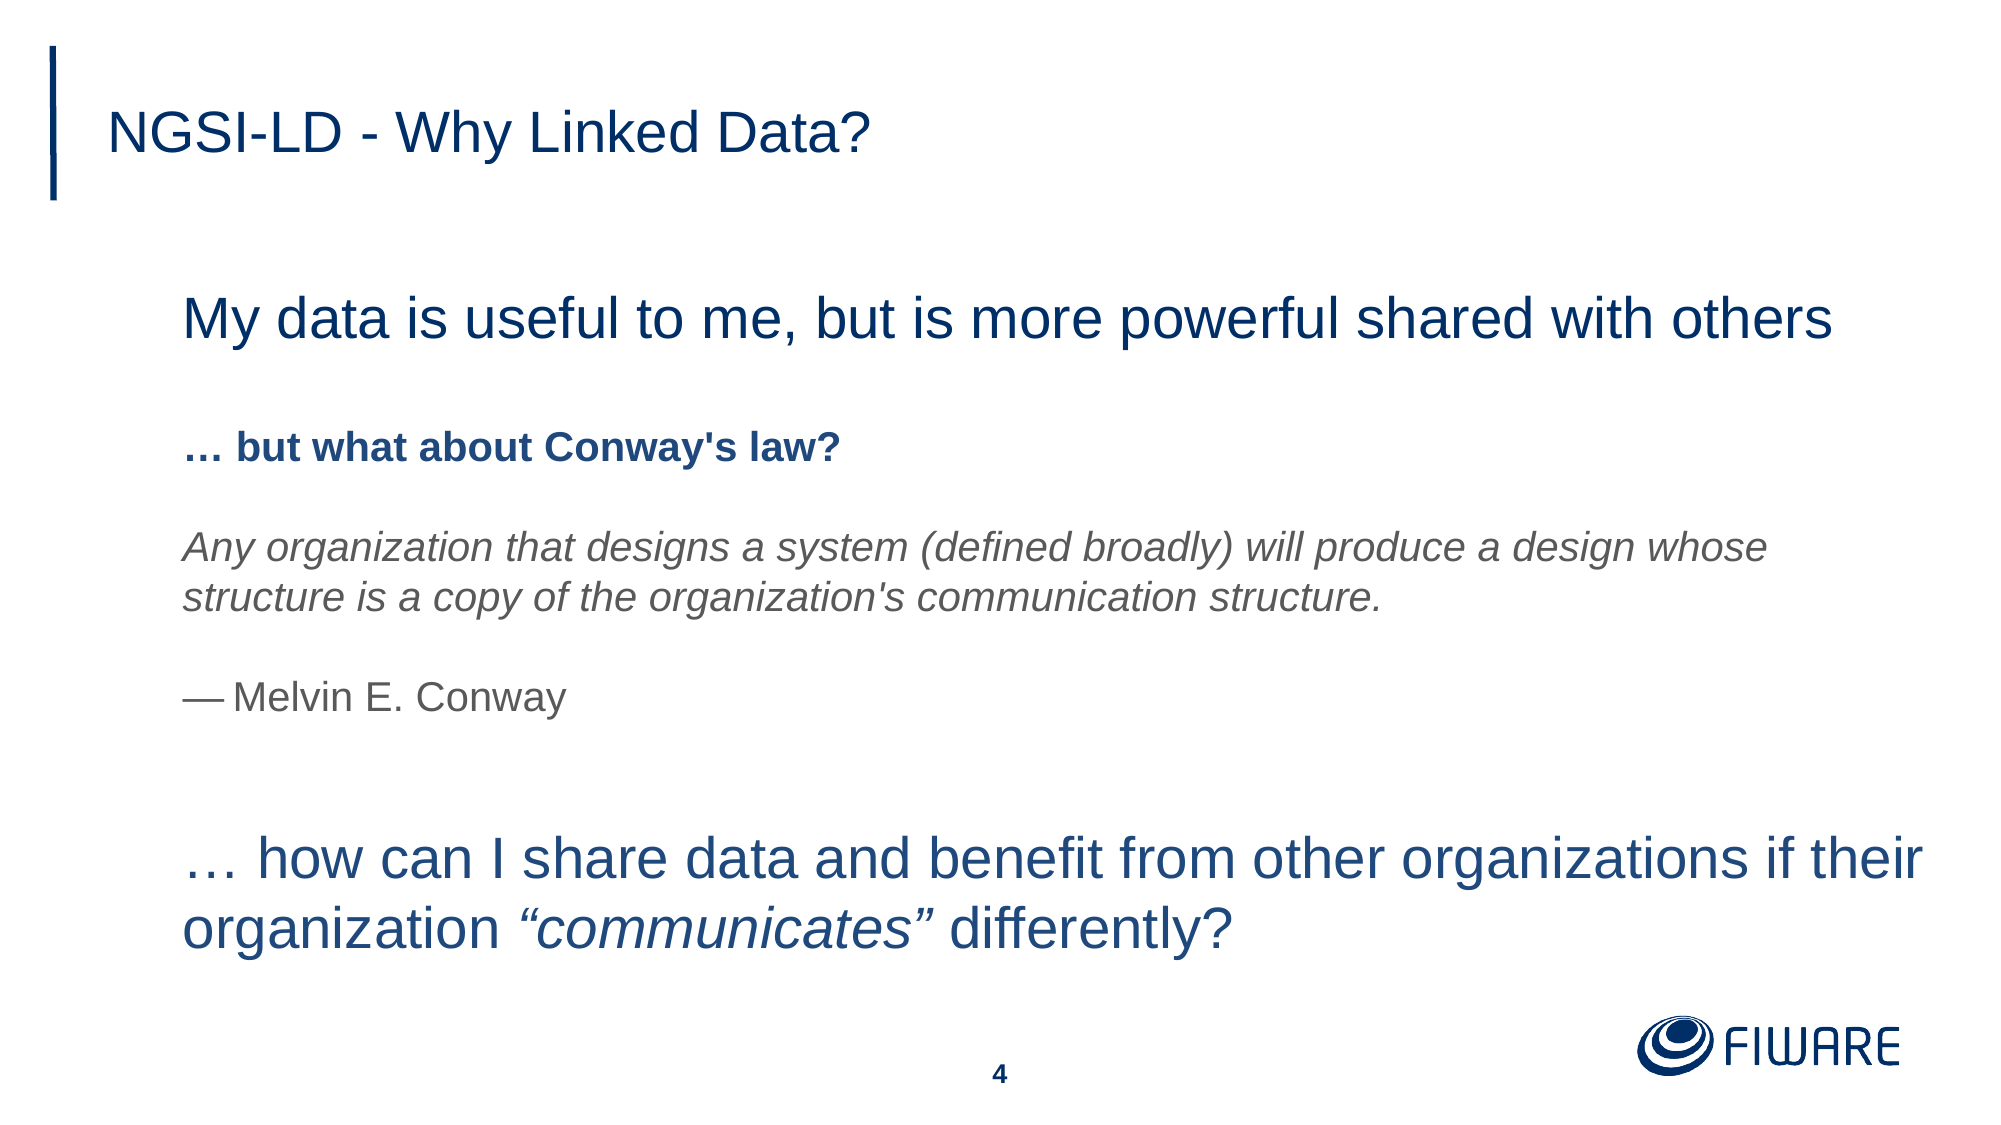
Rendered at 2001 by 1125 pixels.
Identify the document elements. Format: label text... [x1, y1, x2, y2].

slide_number ‹#› [887, 1042, 1113, 1103]
title NGSI-LD - Why Linked Data? [92, 47, 1814, 213]
picture [1635, 1032, 1905, 1077]
list My data is useful to me, but is more powerful shared with others … but what about Conway's law? Any organization that designs a system (defined broadly) will produce a design whose structure is a copy of the organization's communication structure. — Melvin E. Conway … how can I share data and benefit from other organizations if their organization “communicates” differently? [92, 222, 1944, 1032]
